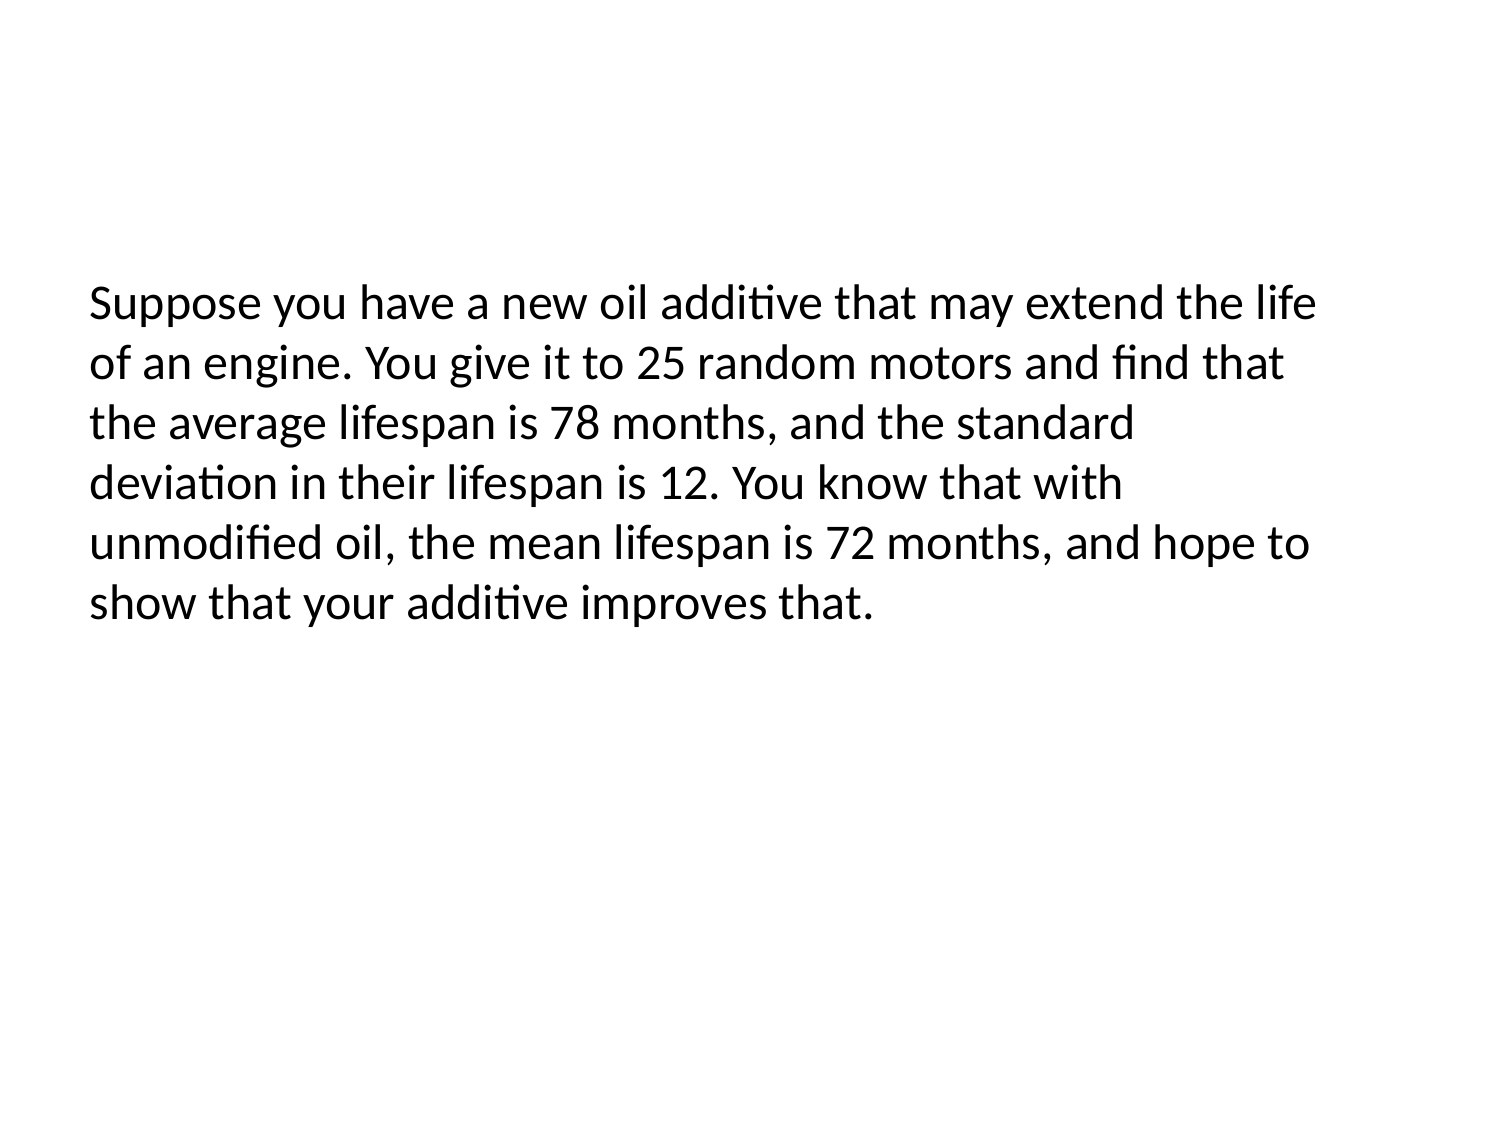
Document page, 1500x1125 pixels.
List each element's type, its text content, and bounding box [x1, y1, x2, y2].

text_box Suppose you have a new oil additive that may extend the life of an engine. You give it to 25 random motors and find that the average lifespan is 78 months, and the standard deviation in their lifespan is 12. You know that with unmodified oil, the mean lifespan is 72 months, and hope to show that your additive improves that. [74, 262, 1350, 638]
